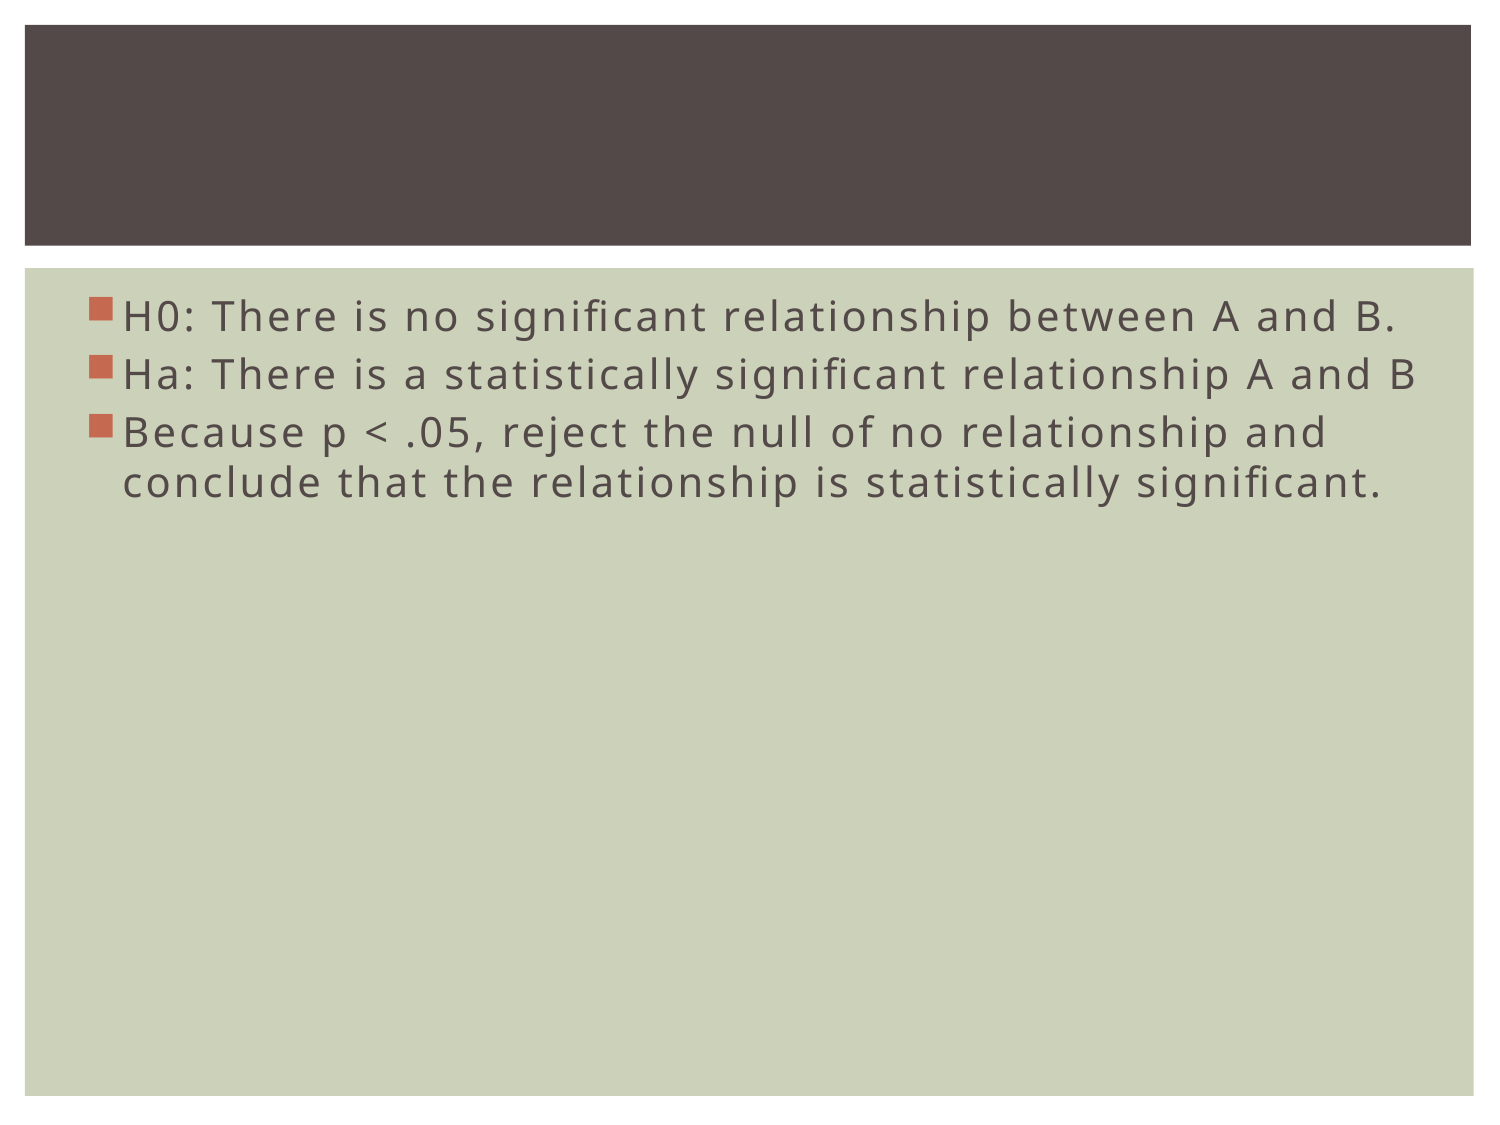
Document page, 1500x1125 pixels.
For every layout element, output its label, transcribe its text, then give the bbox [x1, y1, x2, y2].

list H0: There is no significant relationship between A and B. Ha: There is a statistically significant relationship A and B Because p < .05, reject the null of no relationship and conclude that the relationship is statistically significant. [62, 281, 1442, 1005]
